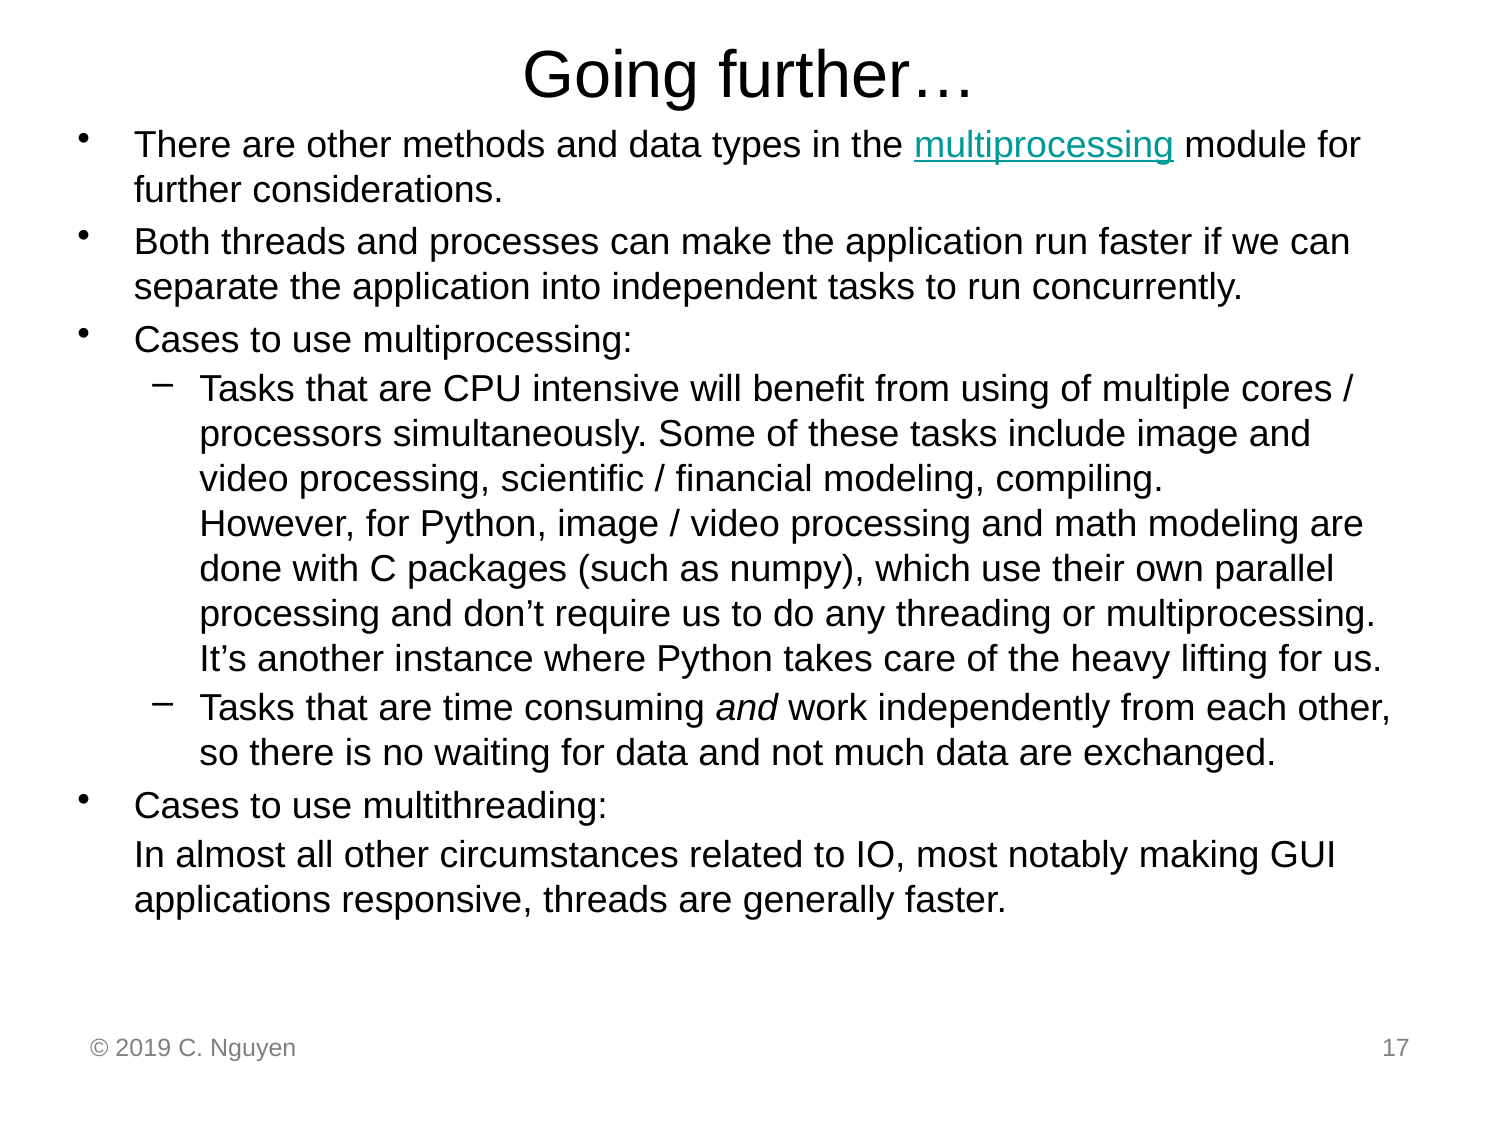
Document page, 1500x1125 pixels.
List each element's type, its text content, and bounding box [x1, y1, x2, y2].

title Going further… [74, 12, 1426, 112]
slide_number © 2019 C. Nguyen [74, 1024, 426, 1103]
slide_number 17 [1074, 1024, 1426, 1103]
list There are other methods and data types in the multiprocessing module for further considerations. Both threads and processes can make the application run faster if we can separate the application into independent tasks to run concurrently. Cases to use multiprocessing: Tasks that are CPU intensive will benefit from using of multiple cores / processors simultaneously. Some of these tasks include image and video processing, scientific / financial modeling, compiling. However, for Python, image / video processing and math modeling are done with C packages (such as numpy), which use their own parallel processing and don’t require us to do any threading or multiprocessing. It’s another instance where Python takes care of the heavy lifting for us. Tasks that are time consuming and work independently from each other, so there is no waiting for data and not much data are exchanged. Cases to use multithreading: In almost all other circumstances related to IO, most notably making GUI applications responsive, threads are generally faster. [62, 112, 1426, 1013]
